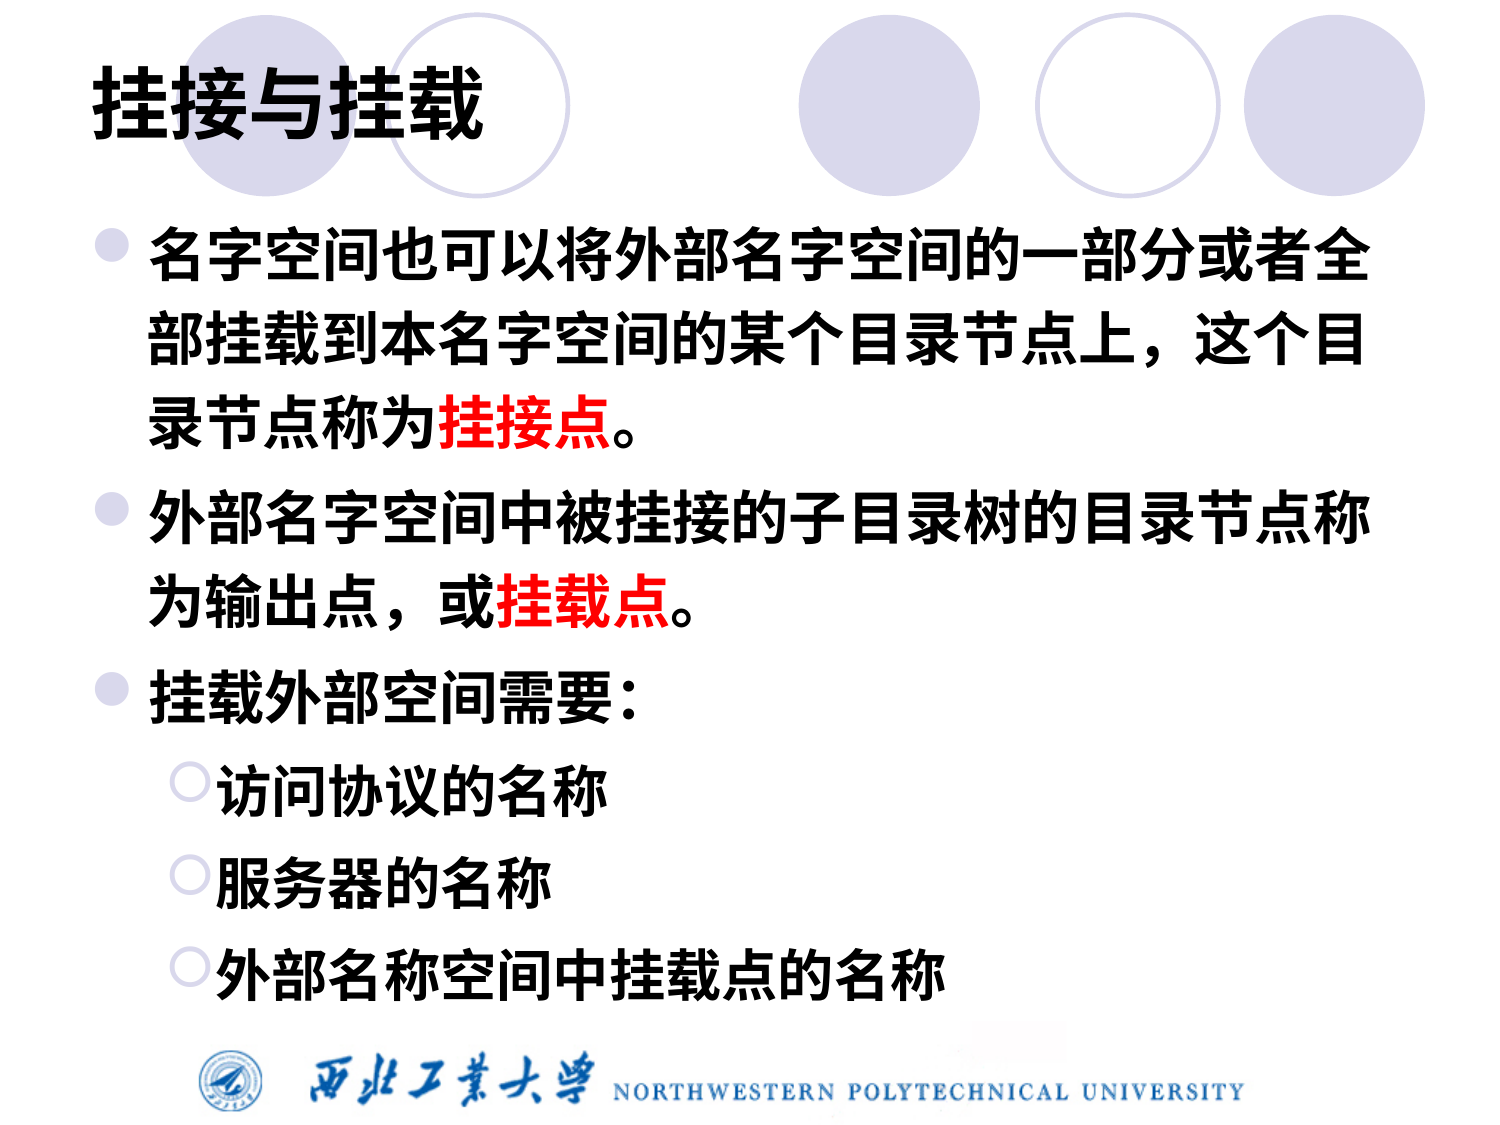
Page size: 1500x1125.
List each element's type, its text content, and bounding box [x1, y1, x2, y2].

list 名字空间也可以将外部名字空间的一部分或者全部挂载到本名字空间的某个目录节点上，这个目录节点称为挂接点。 外部名字空间中被挂接的子目录树的目录节点称为输出点，或挂载点。 挂载外部空间需要： 访问协议的名称 服务器的名称 外部名称空间中挂载点的名称 [75, 196, 1425, 1035]
picture [0, 1021, 1500, 1125]
title 挂接与挂载 [75, 19, 1425, 185]
